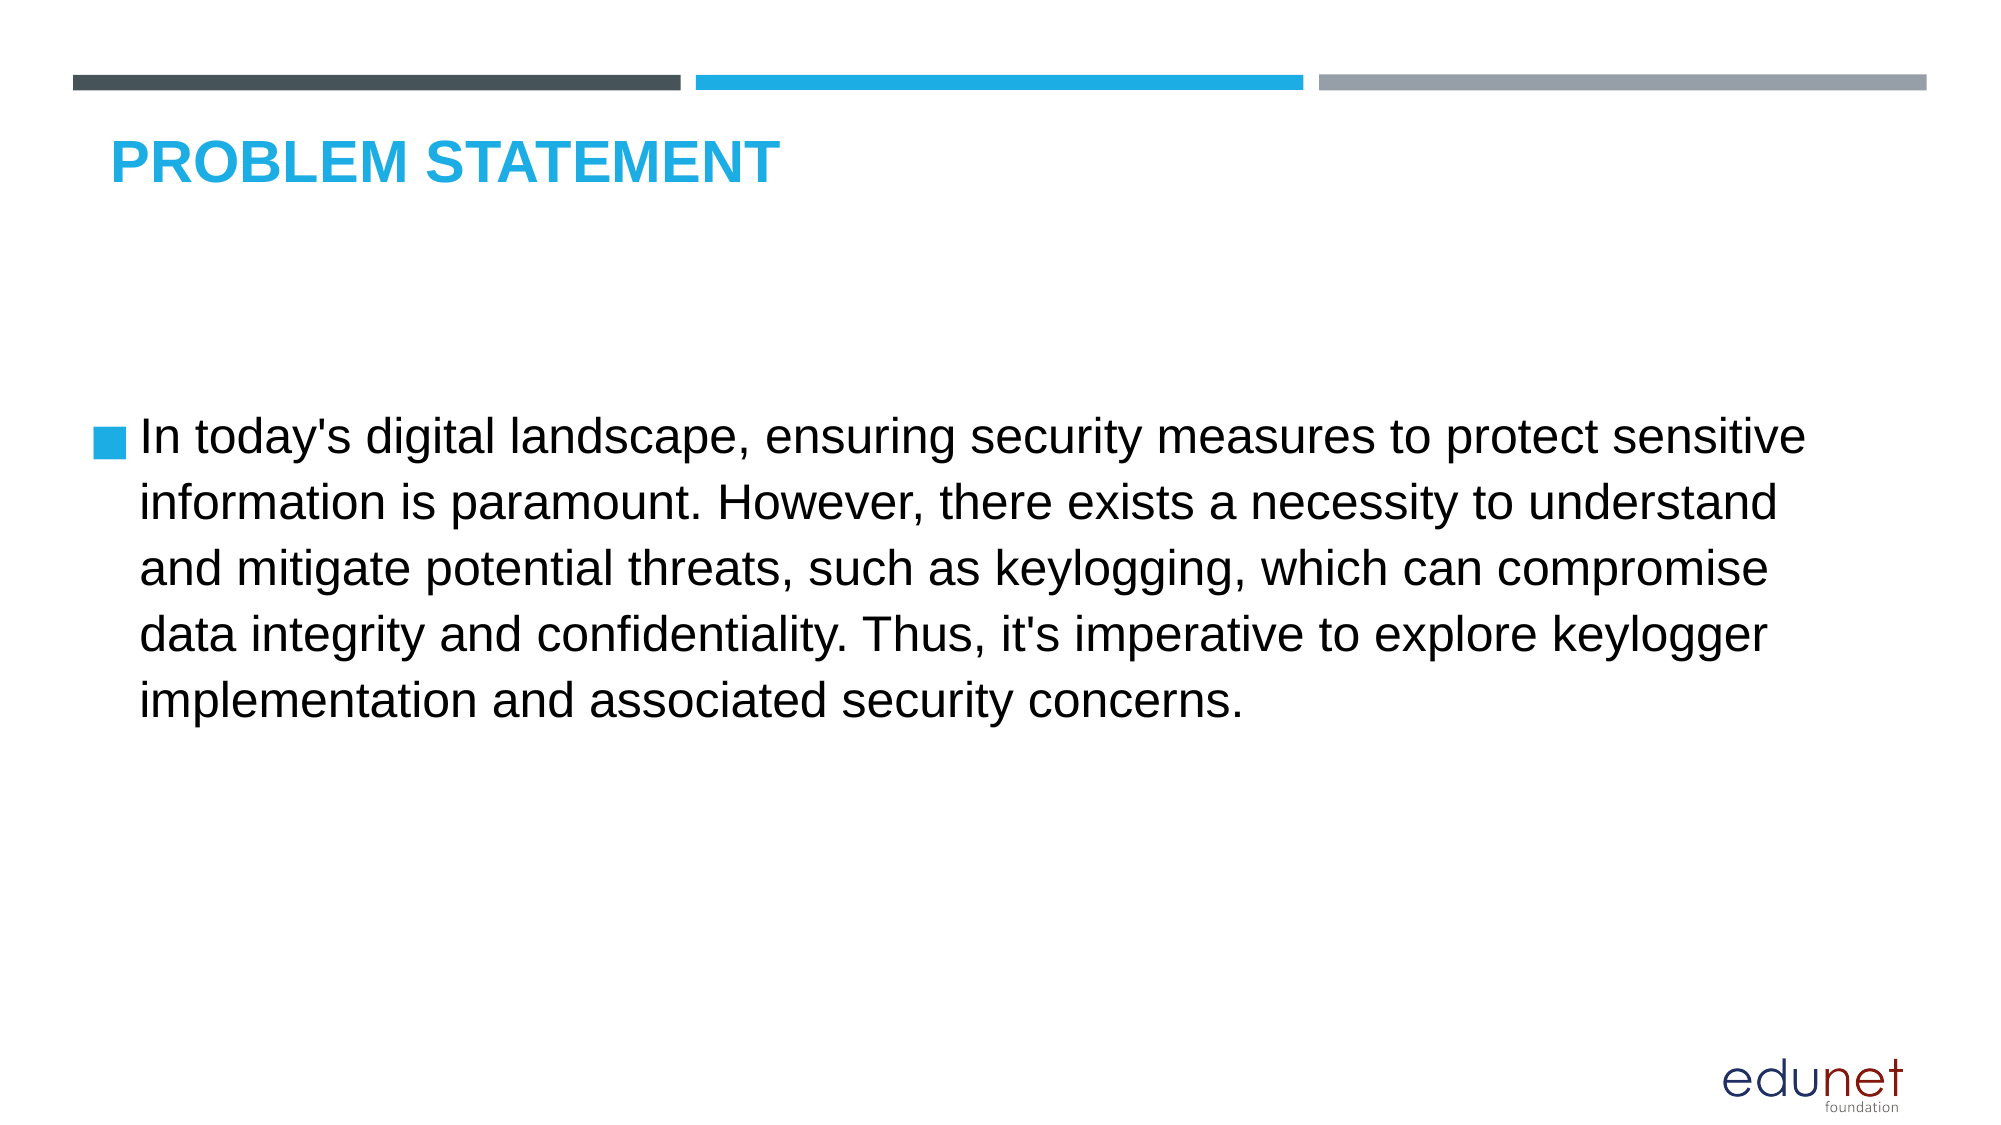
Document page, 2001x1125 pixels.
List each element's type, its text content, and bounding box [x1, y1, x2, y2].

picture [1719, 1056, 1905, 1116]
list In today's digital landscape, ensuring security measures to protect sensitive information is paramount. However, there exists a necessity to understand and mitigate potential threats, such as keylogging, which can compromise data integrity and confidentiality. Thus, it's imperative to explore keylogger implementation and associated security concerns. [74, 319, 1884, 806]
title PROBLEM STATEMENT [95, 115, 1905, 203]
